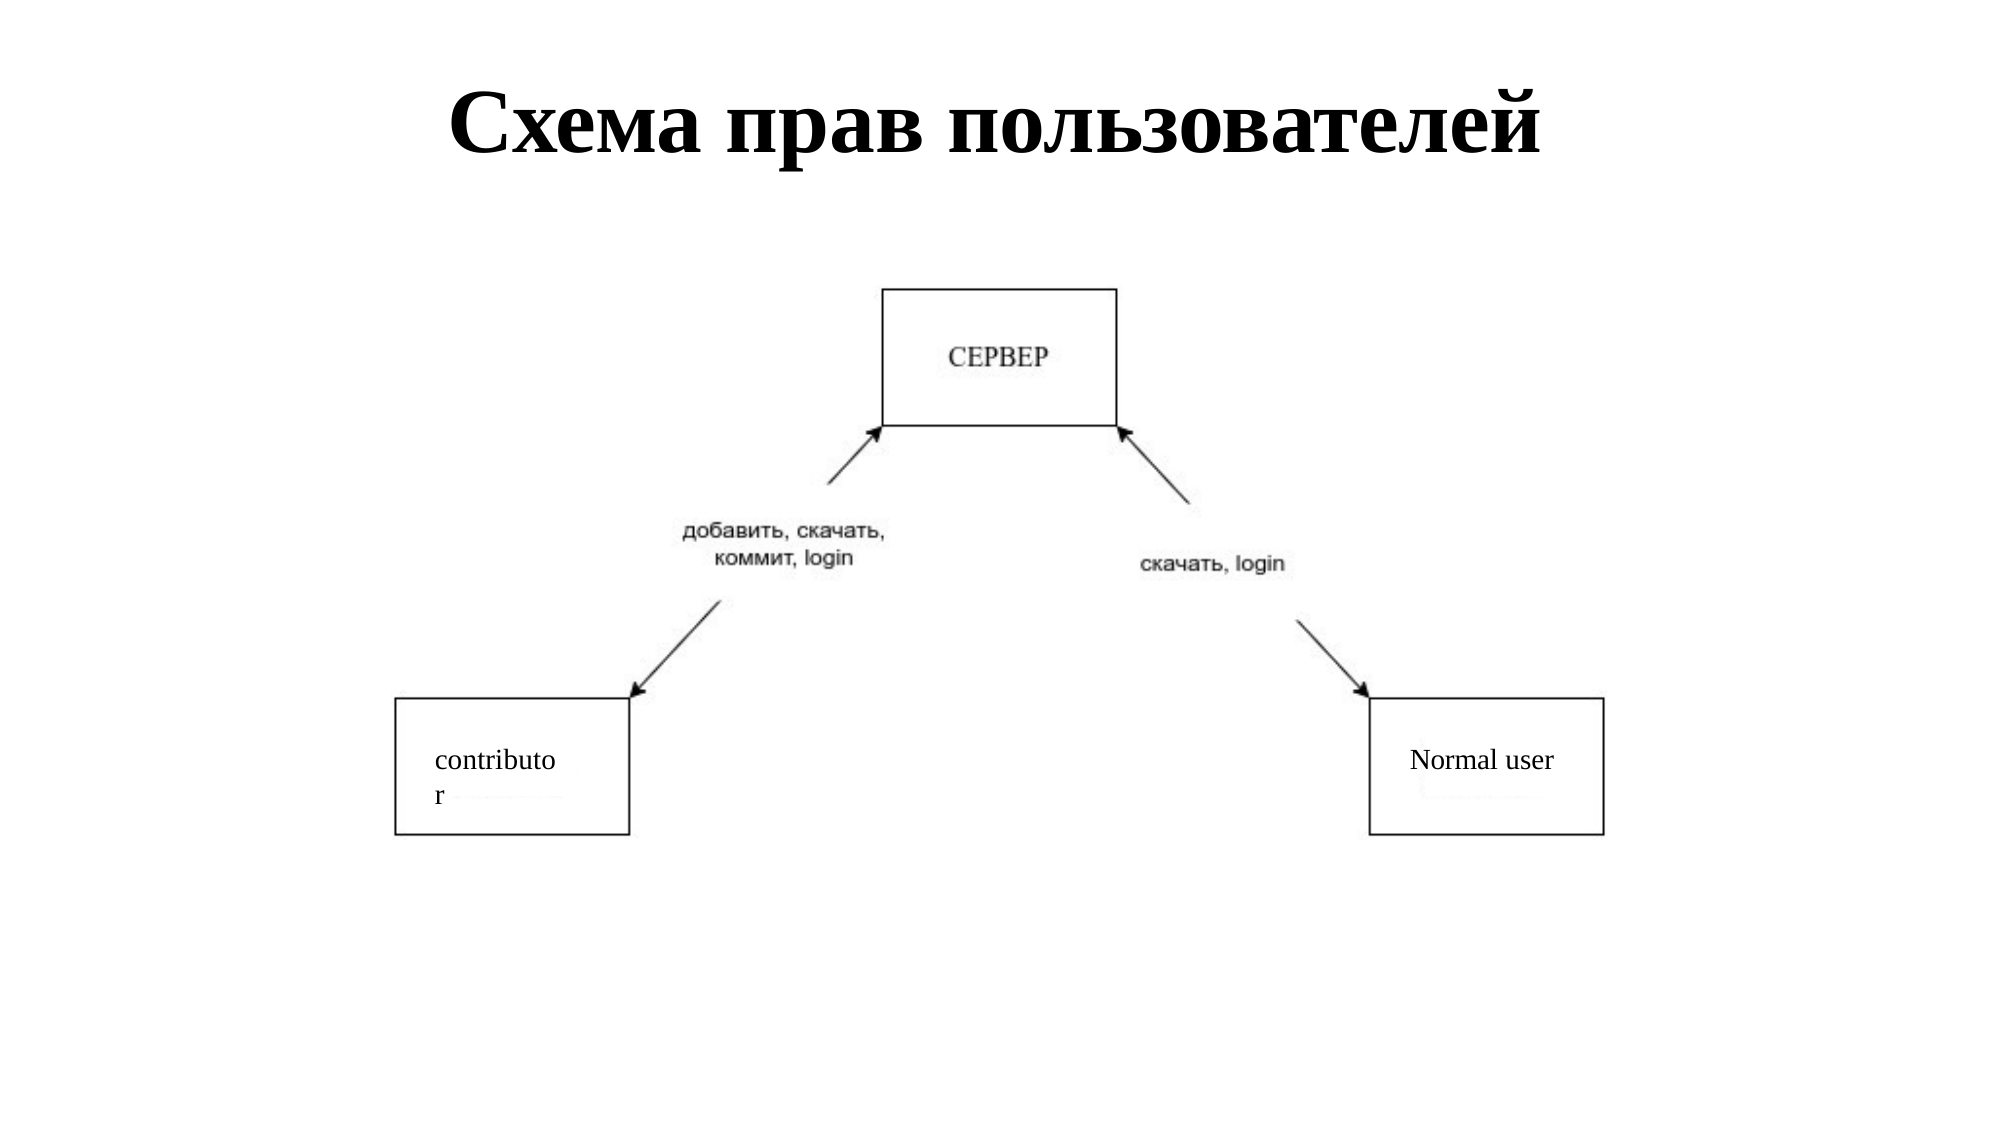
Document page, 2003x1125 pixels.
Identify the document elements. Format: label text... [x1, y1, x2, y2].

title Схема прав пользователей [445, 59, 1554, 250]
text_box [391, 284, 1607, 841]
